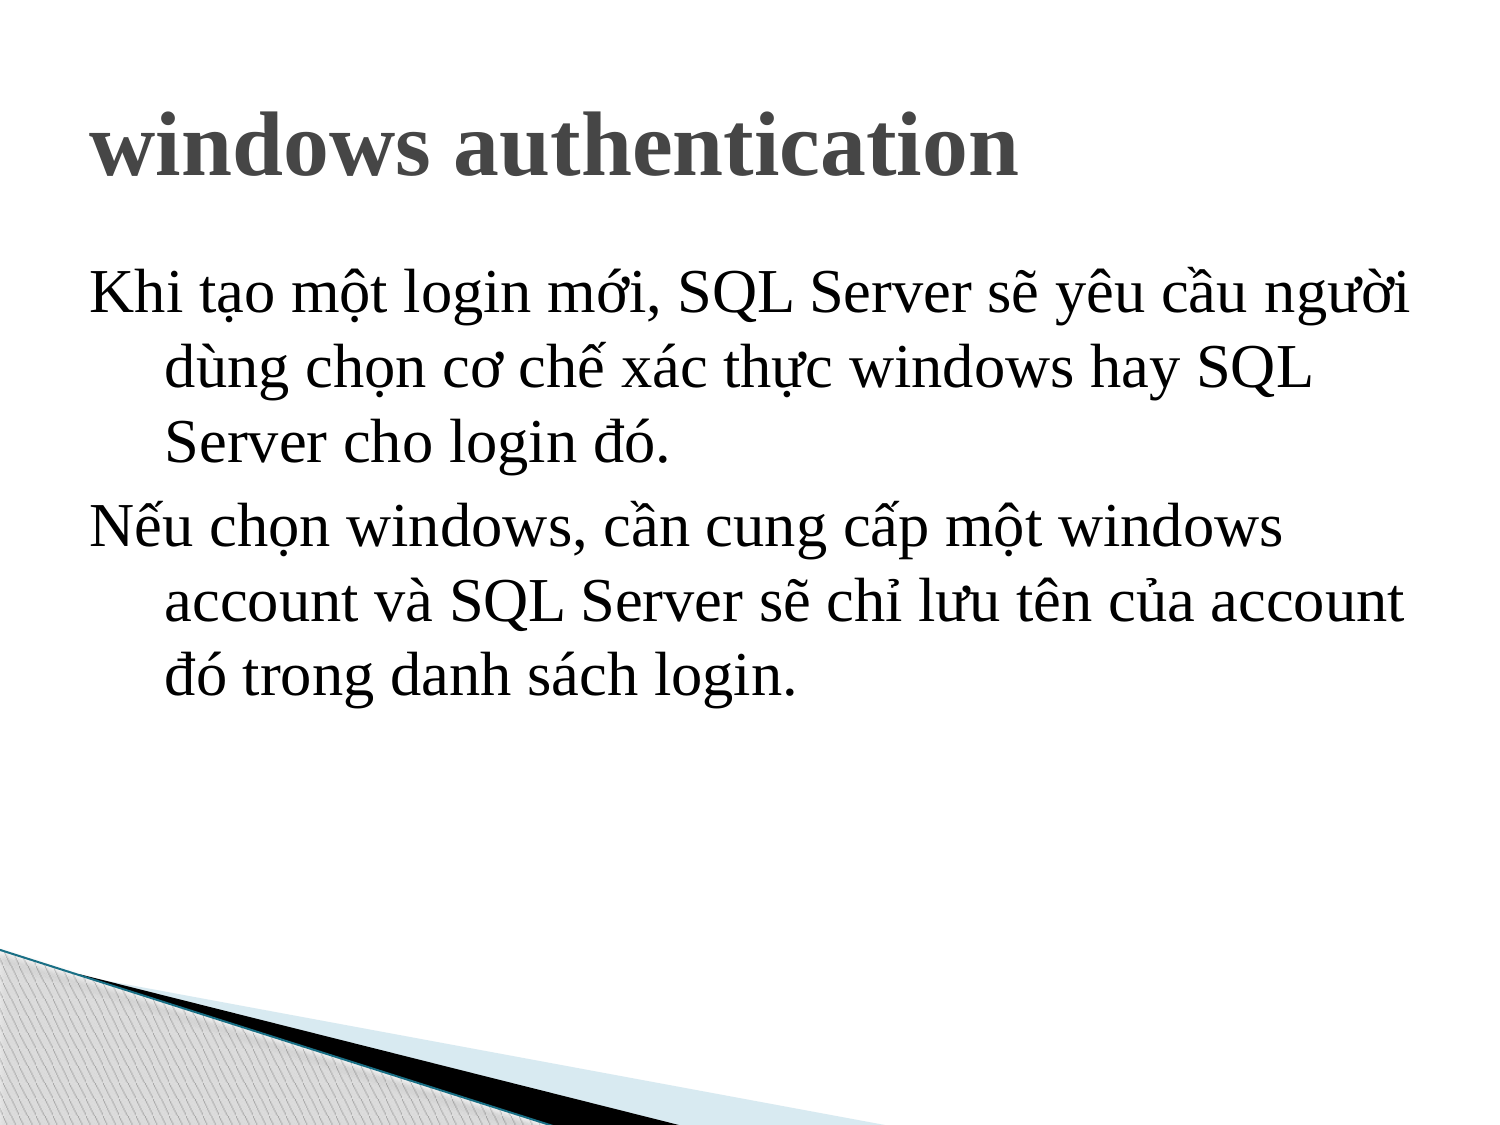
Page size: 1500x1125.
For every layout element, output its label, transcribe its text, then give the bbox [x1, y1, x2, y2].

list Khi tạo một login mới, SQL Server sẽ yêu cầu người dùng chọn cơ chế xác thực windows hay SQL Server cho login đó. Nếu chọn windows, cần cung cấp một windows account và SQL Server sẽ chỉ lưu tên của account đó trong danh sách login. [75, 243, 1488, 1000]
title windows authentication [75, 45, 1425, 233]
